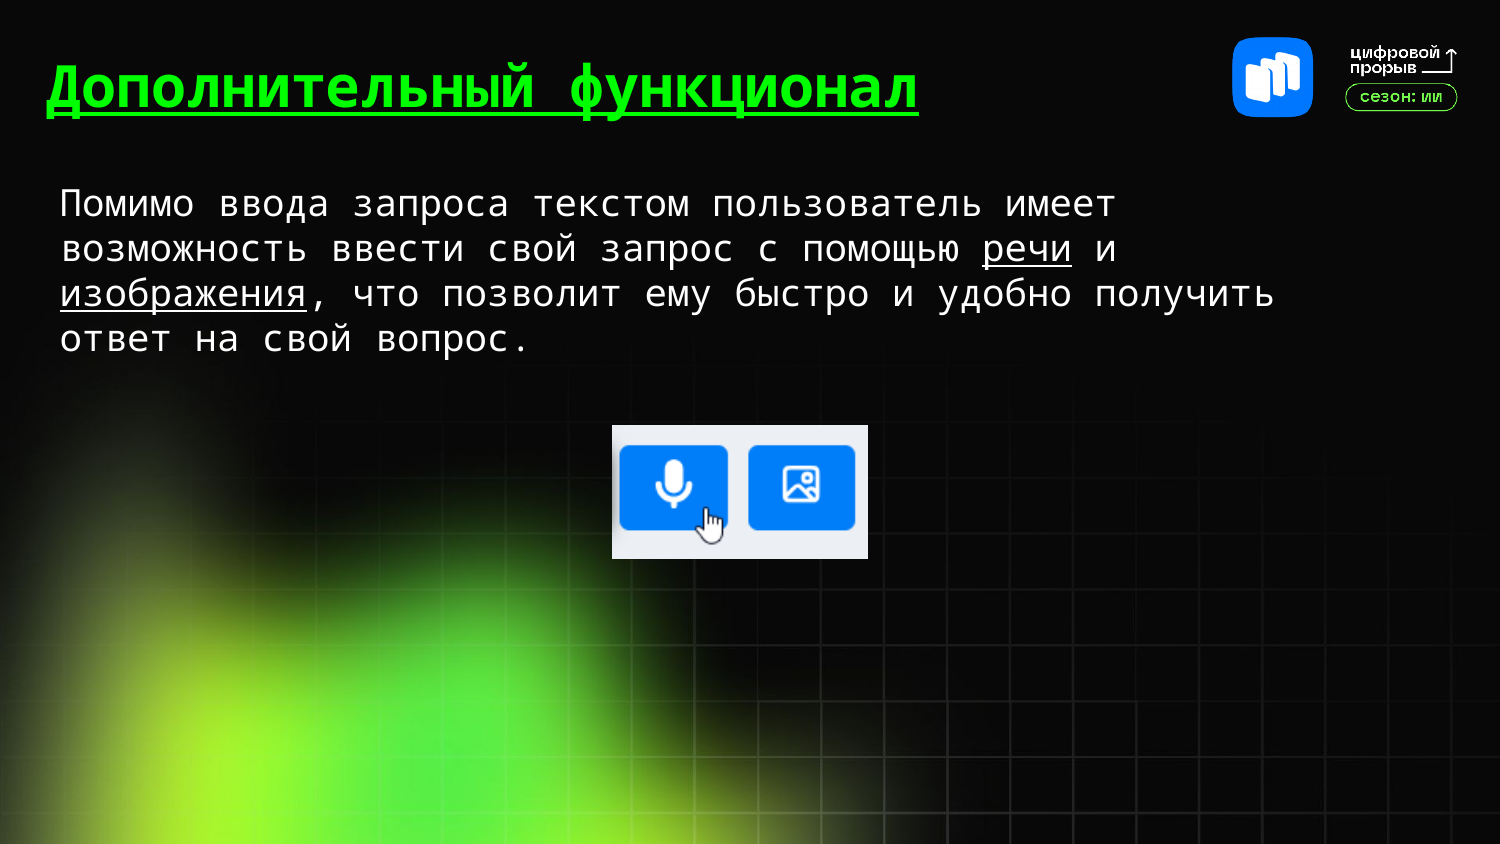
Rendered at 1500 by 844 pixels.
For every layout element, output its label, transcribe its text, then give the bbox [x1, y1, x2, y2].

title Дополнительный функционал [44, 46, 1456, 190]
picture [0, 0, 1500, 844]
text_box Помимо ввода запроса текстом пользователь имеет возможность ввести свой запрос с помощью речи и изображения, что позволит ему быстро и удобно получить ответ на свой вопрос. [44, 171, 1400, 367]
